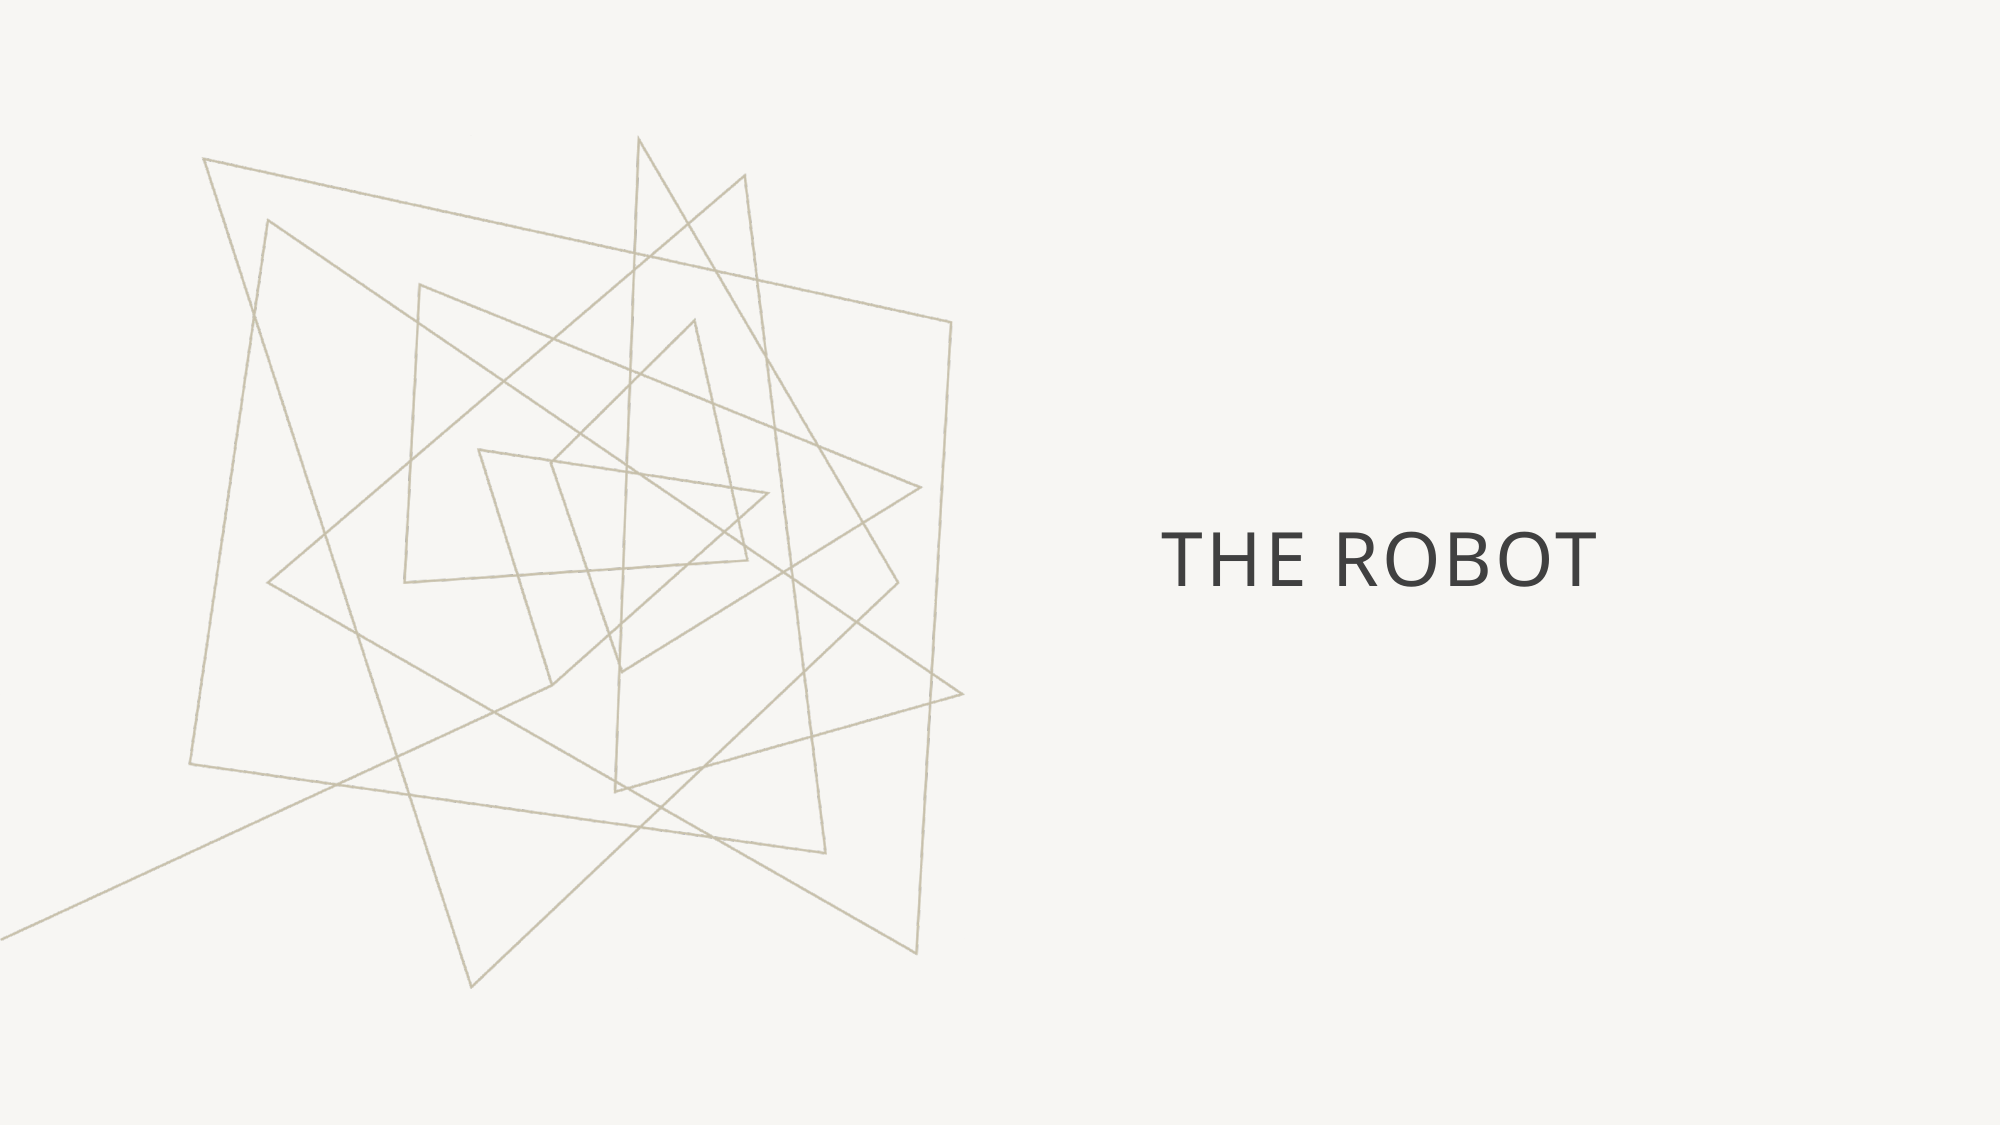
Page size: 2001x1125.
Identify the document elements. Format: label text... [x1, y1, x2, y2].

picture [0, 135, 965, 989]
title The robot [1146, 421, 1833, 704]
